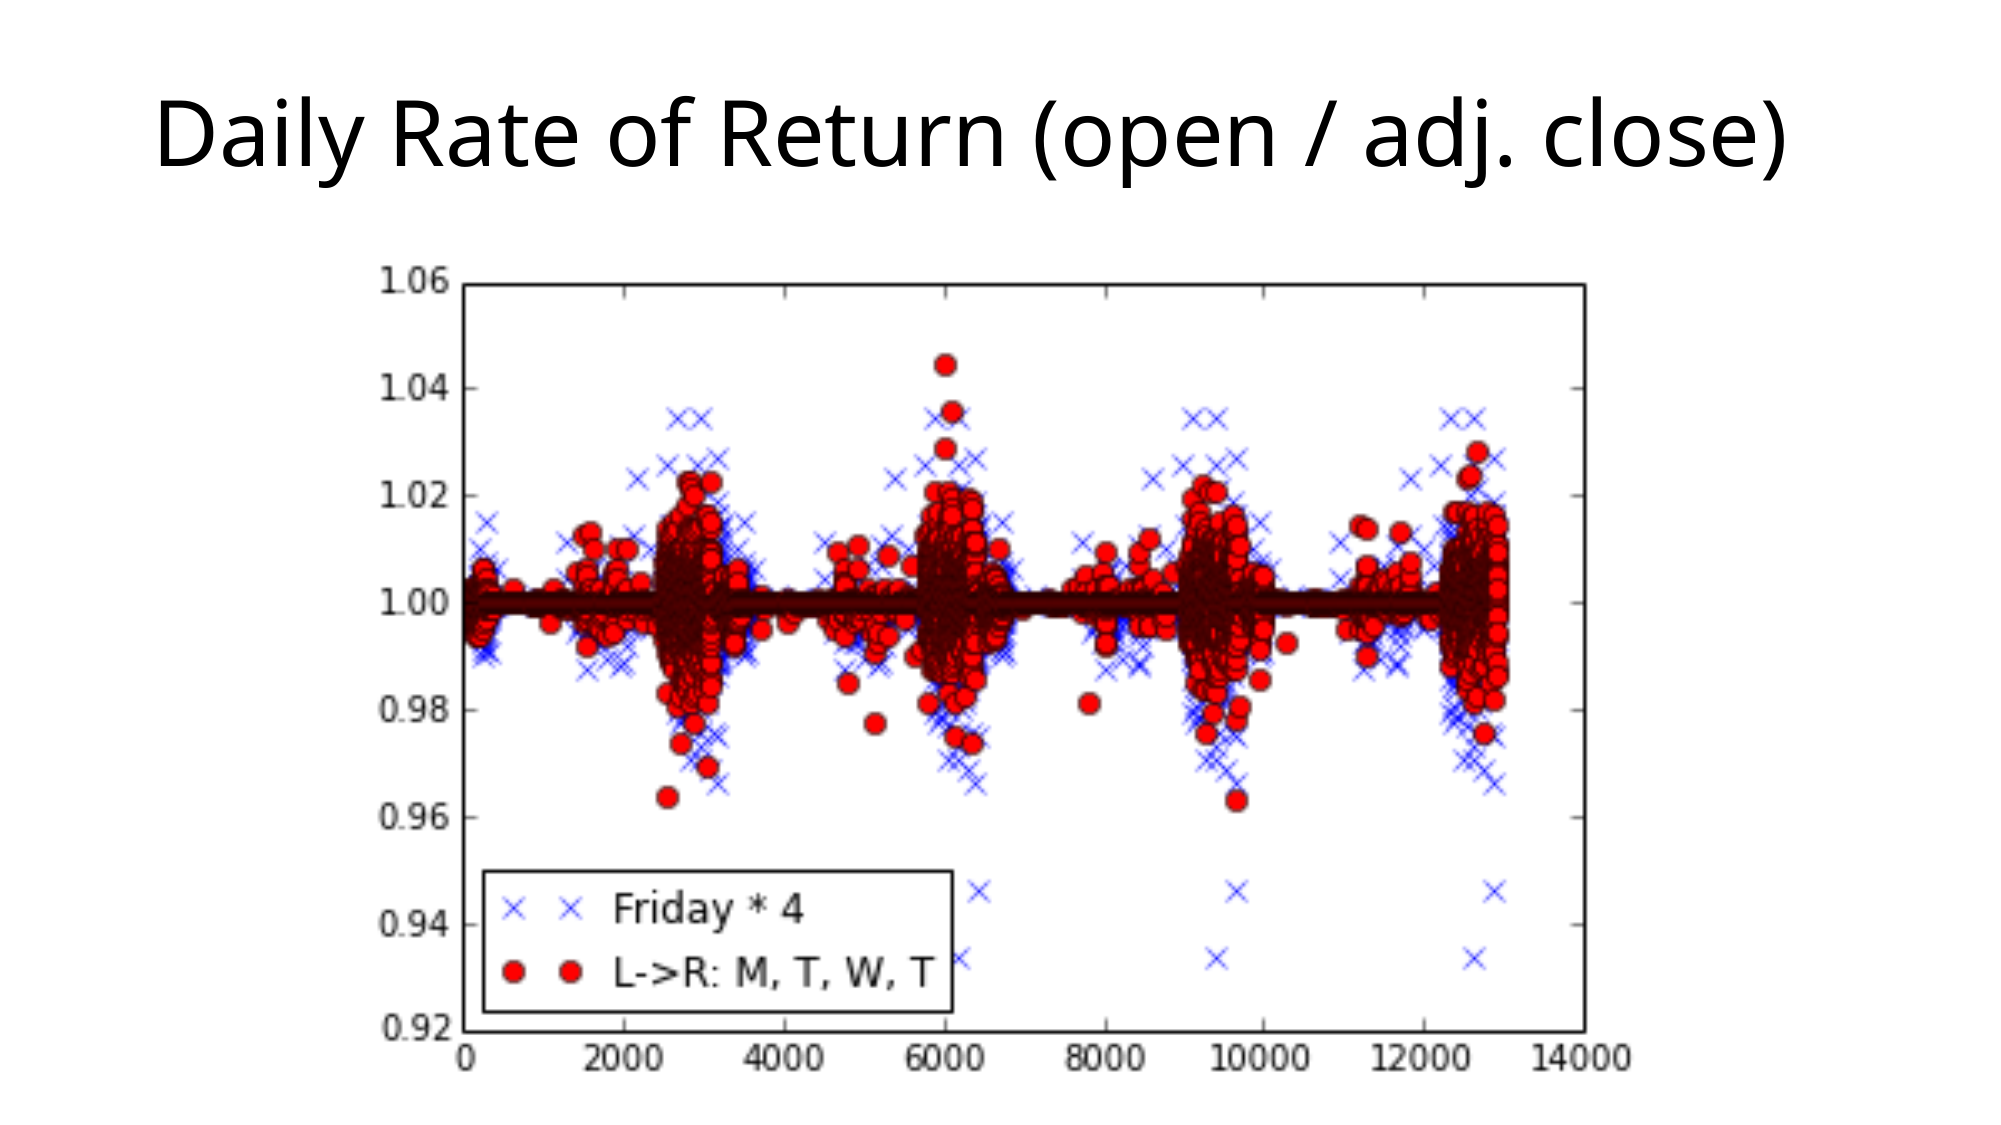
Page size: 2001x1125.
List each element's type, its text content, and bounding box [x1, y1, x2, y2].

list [356, 244, 1658, 1102]
title Daily Rate of Return (open / adj. close) [137, 47, 1863, 227]
